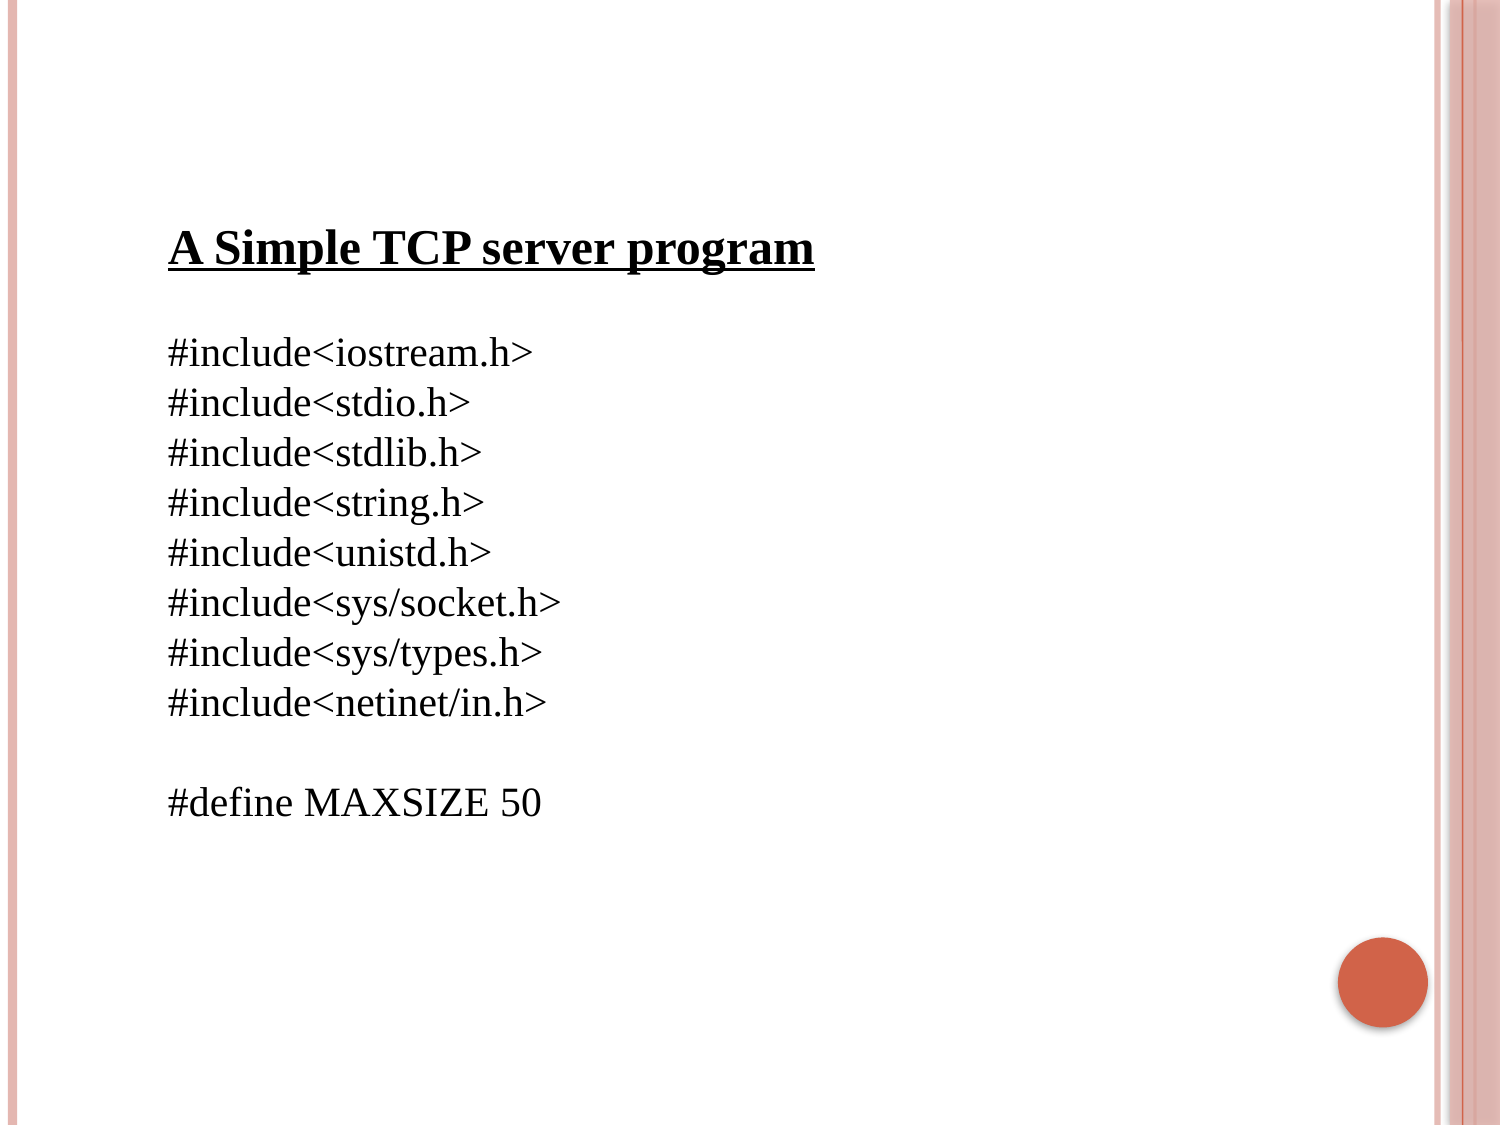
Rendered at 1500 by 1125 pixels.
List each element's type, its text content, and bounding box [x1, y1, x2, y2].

text_box A Simple TCP server program #include<iostream.h> #include<stdio.h> #include<stdlib.h> #include<string.h> #include<unistd.h> #include<sys/socket.h> #include<sys/types.h> #include<netinet/in.h> #define MAXSIZE 50 [153, 207, 831, 833]
